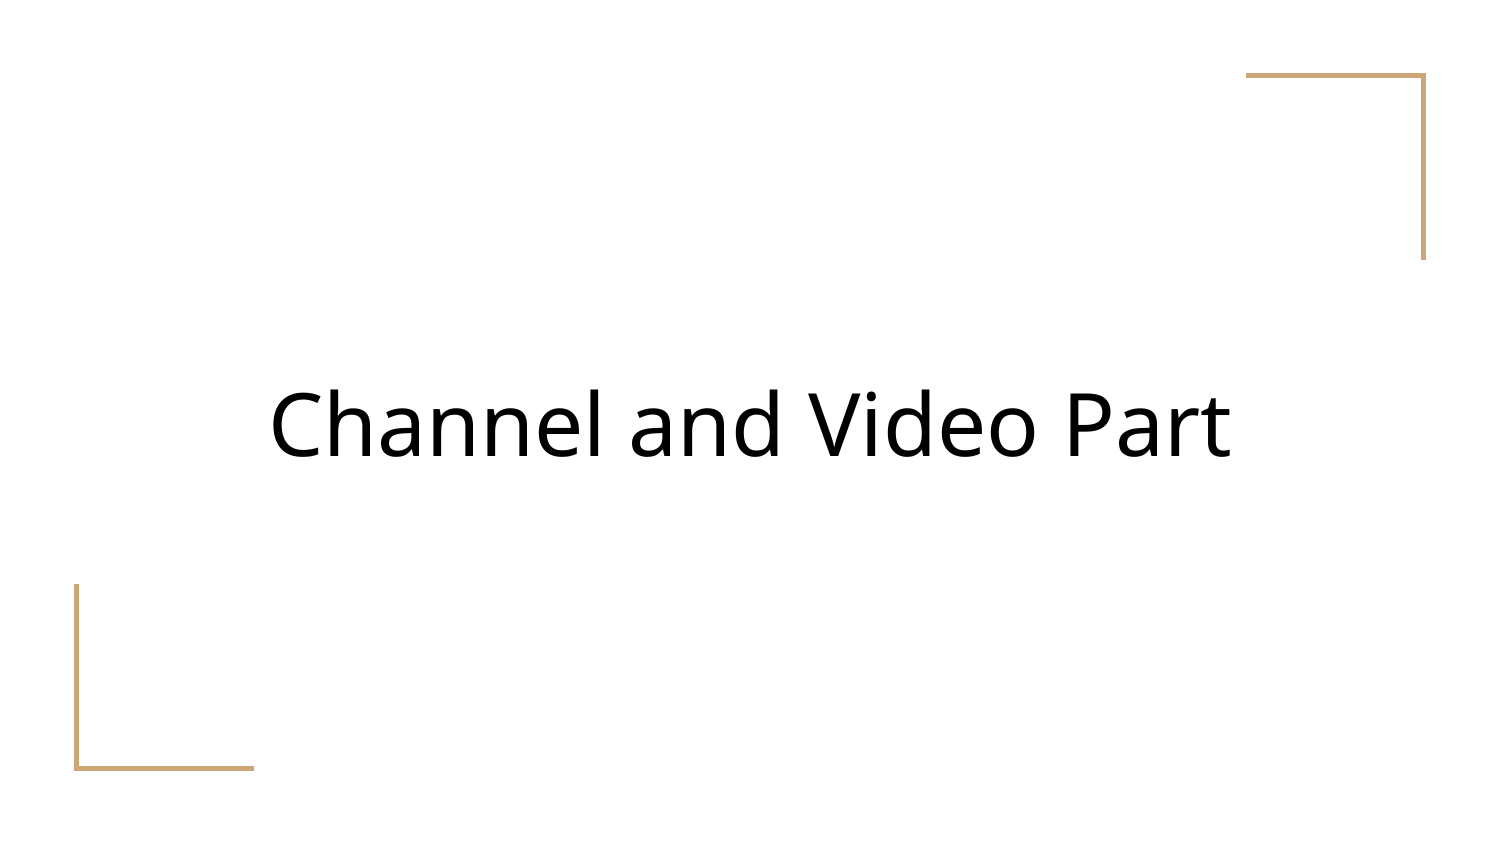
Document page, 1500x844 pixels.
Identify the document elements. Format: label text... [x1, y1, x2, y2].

title Channel and Video Part [126, 296, 1374, 548]
